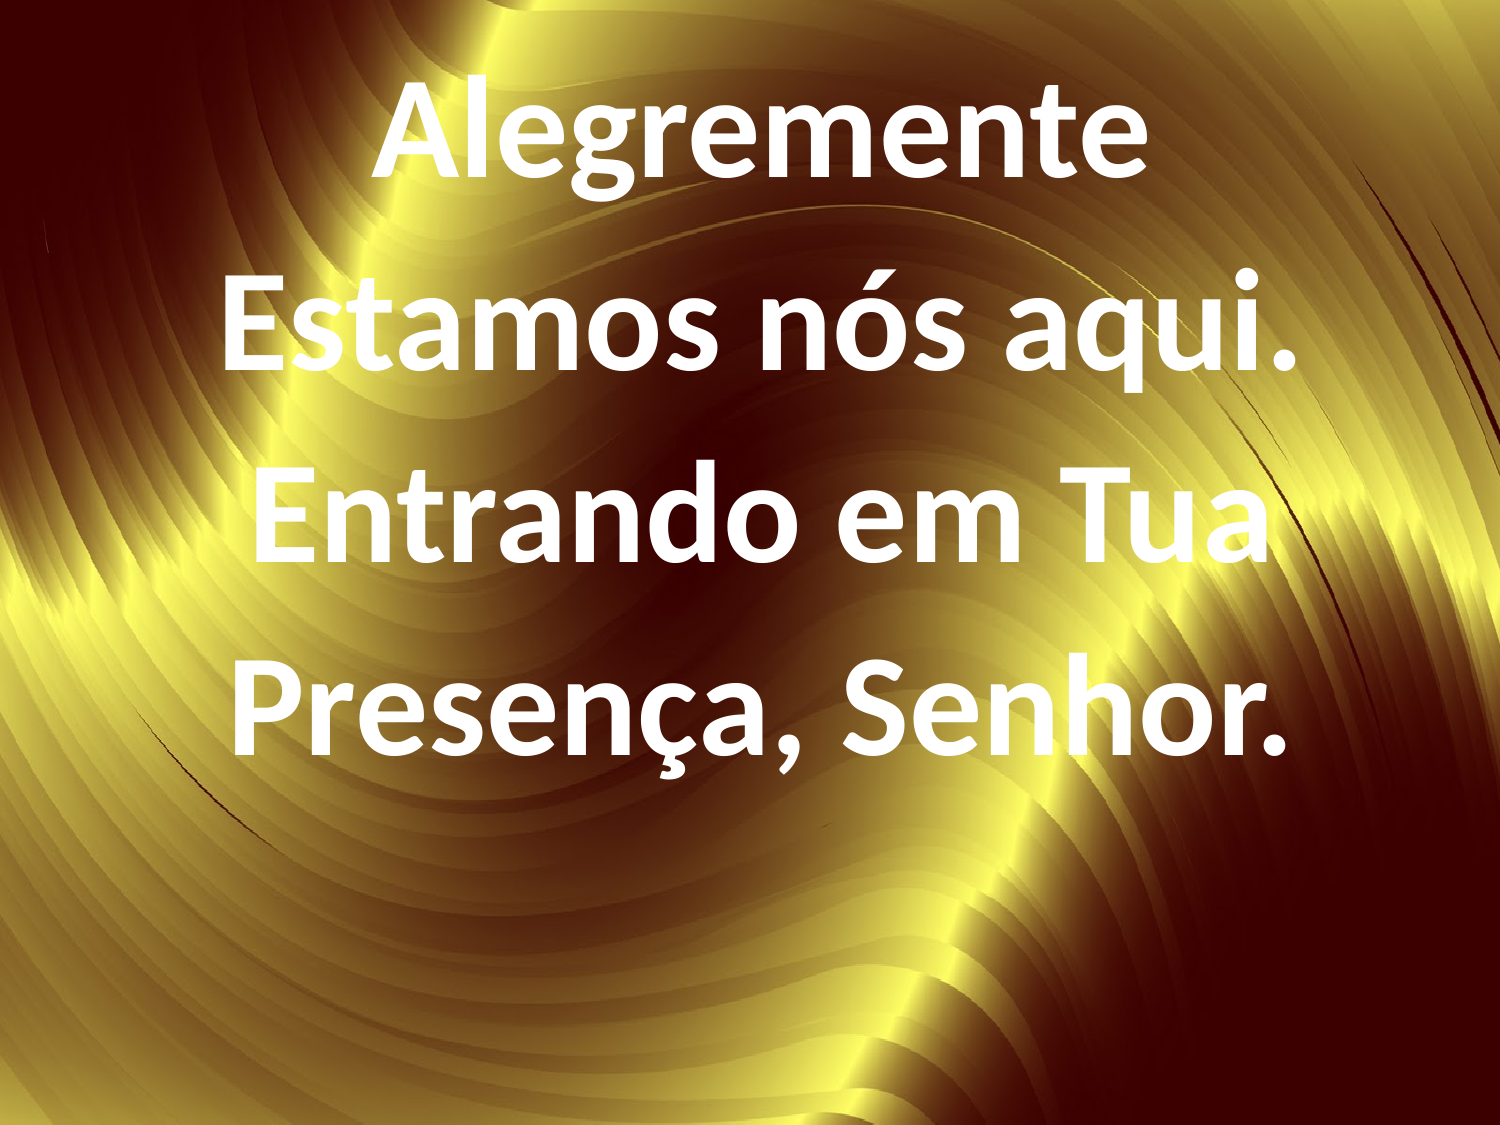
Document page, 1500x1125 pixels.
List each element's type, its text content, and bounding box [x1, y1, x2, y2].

picture [0, 0, 1500, 1125]
text_box Alegremente Estamos nós aqui. Entrando em Tua Presença, Senhor. [100, 7, 1424, 792]
